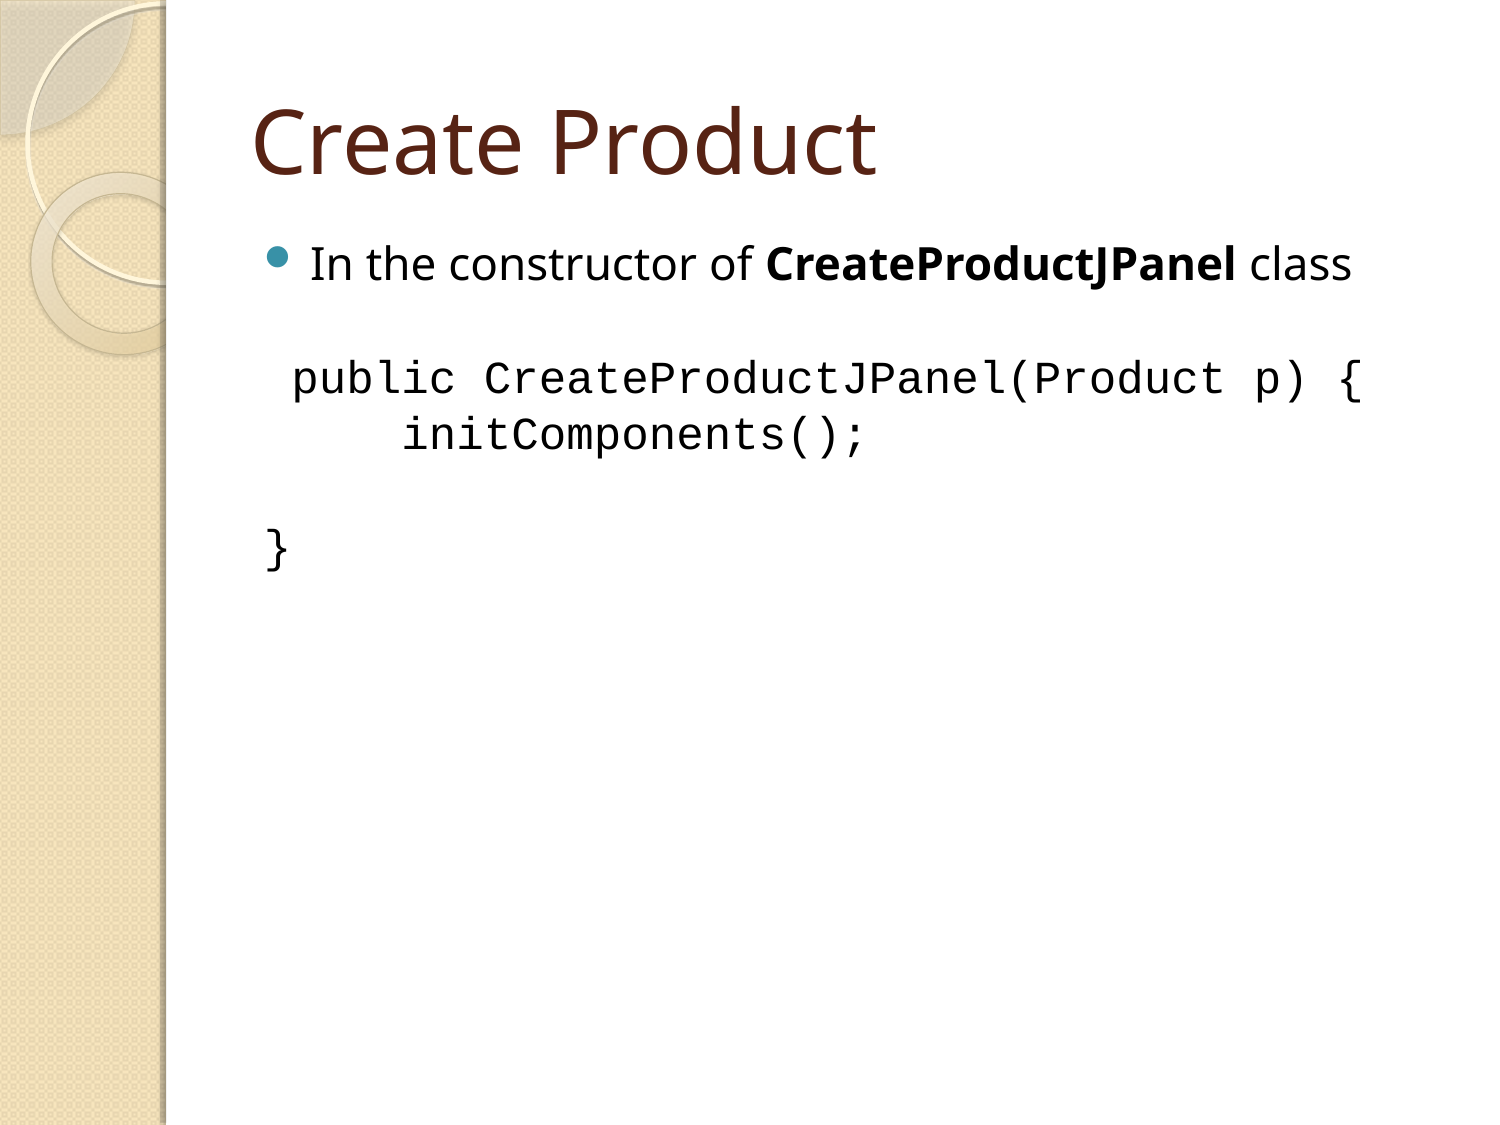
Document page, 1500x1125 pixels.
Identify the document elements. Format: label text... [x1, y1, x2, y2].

list In the constructor of CreateProductJPanel class public CreateProductJPanel(Product p) { initComponents(); } [235, 237, 1466, 1026]
title Create Product [235, 45, 1466, 233]
